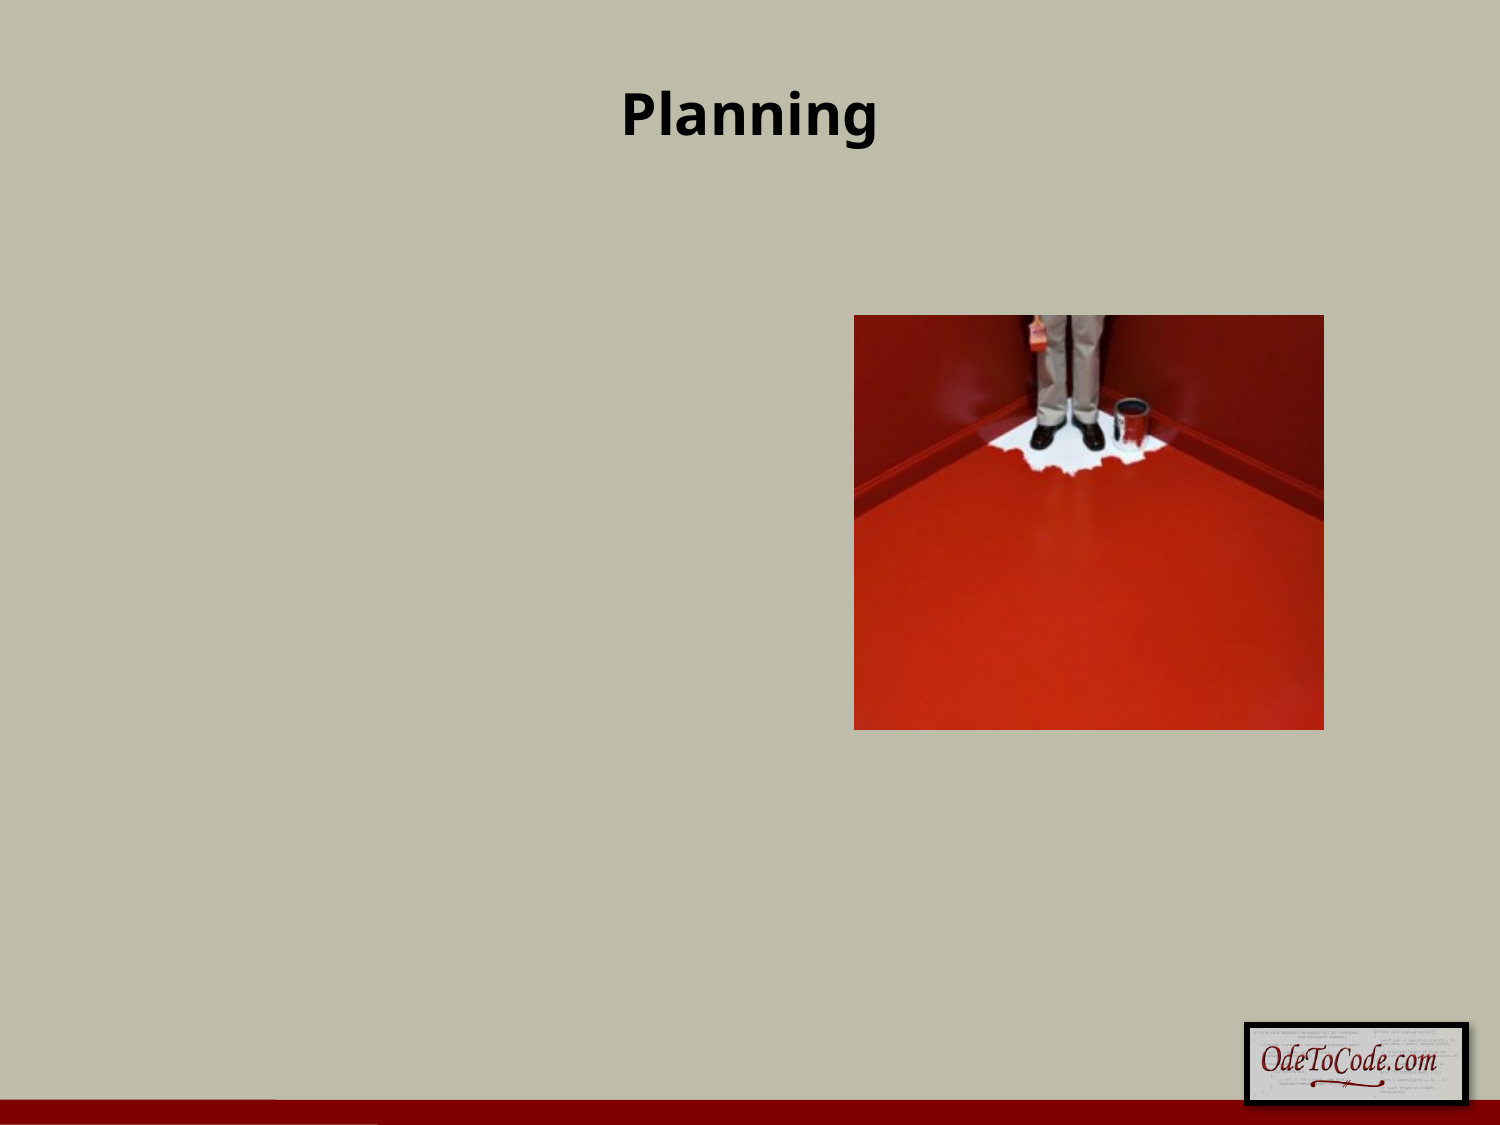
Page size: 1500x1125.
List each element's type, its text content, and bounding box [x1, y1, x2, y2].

title Planning [74, 49, 1426, 176]
picture [854, 315, 1324, 730]
picture [1250, 1028, 1462, 1100]
